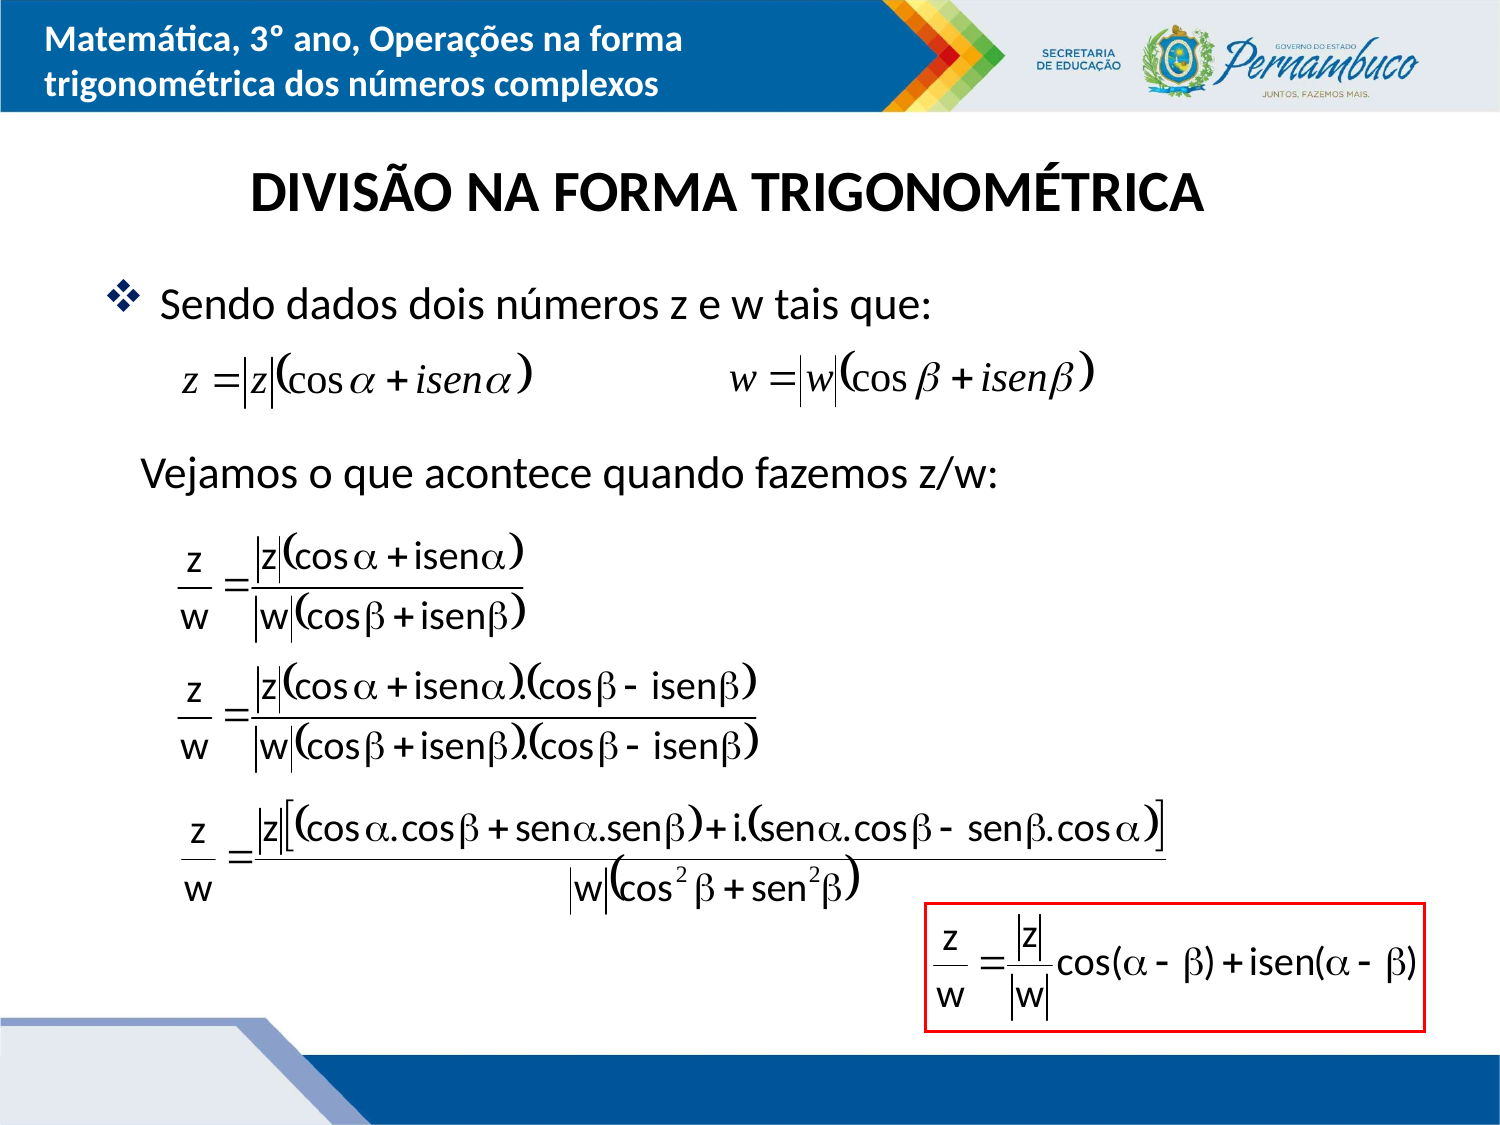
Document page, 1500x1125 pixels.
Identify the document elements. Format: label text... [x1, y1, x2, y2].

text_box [721, 345, 1096, 417]
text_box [174, 798, 1174, 924]
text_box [171, 656, 766, 782]
text_box Sendo dados dois números z e w tais que: [88, 266, 949, 392]
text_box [171, 526, 533, 652]
picture [0, 0, 1500, 1125]
title DIVISÃO NA FORMA TRIGONOMÉTRICA [27, 128, 1429, 317]
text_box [173, 347, 534, 419]
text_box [926, 904, 1424, 1030]
text_box Vejamos o que acontece quando fazemos z/w: [125, 435, 1015, 505]
